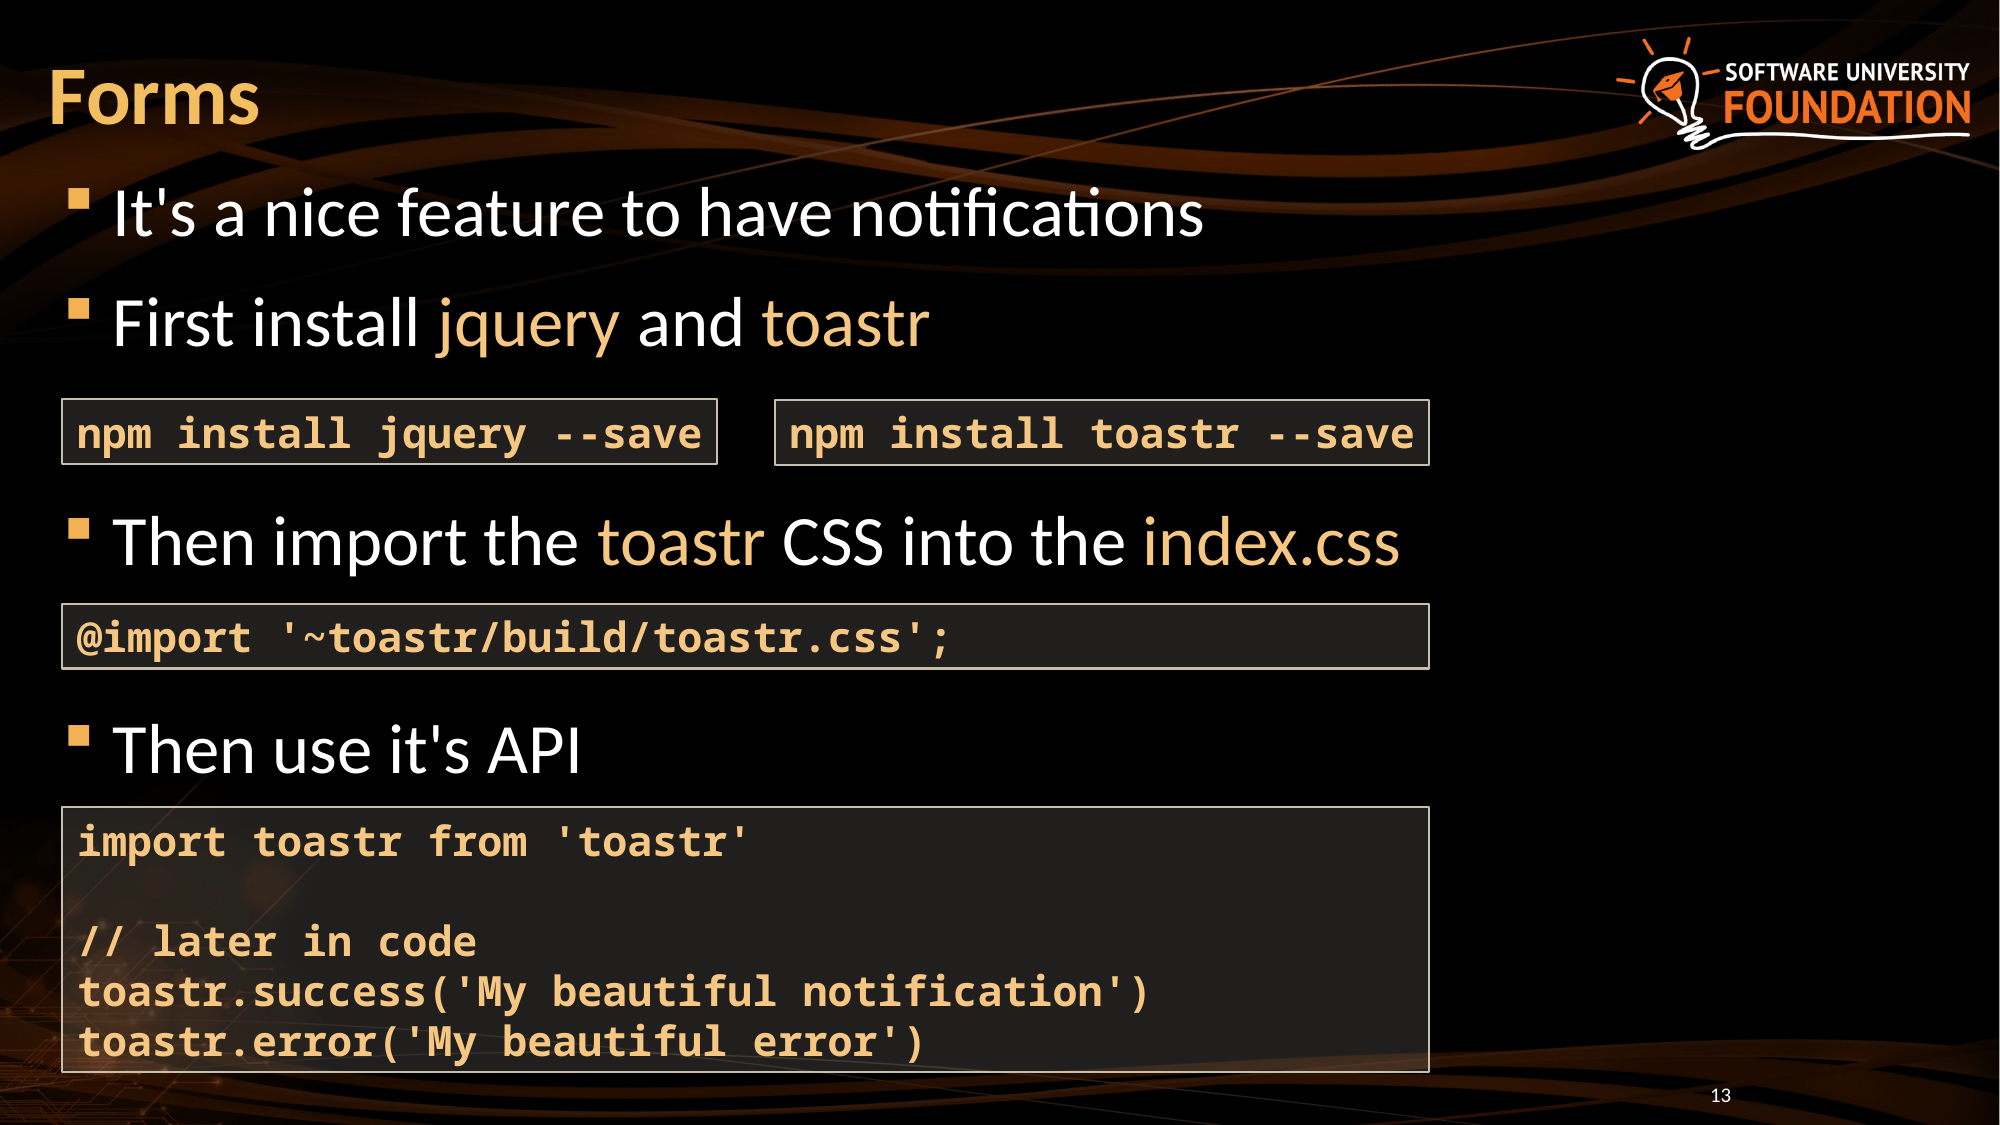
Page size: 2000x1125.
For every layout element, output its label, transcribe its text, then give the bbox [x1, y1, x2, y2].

title Forms [30, 6, 1602, 189]
list It's a nice feature to have notifications First install jquery and toastr Then import the toastr CSS into the index.css Then use it's API [45, 159, 1995, 1085]
text_box @import '~toastr/build/toastr.css'; [62, 603, 1430, 669]
slide_number 13 [1662, 1074, 1738, 1113]
text_box import toastr from 'toastr' // later in code toastr.success('My beautiful notification') toastr.error('My beautiful error') [62, 806, 1430, 1072]
picture [0, 0, 2000, 1125]
text_box npm install toastr --save [774, 399, 1430, 465]
text_box npm install jquery --save [62, 399, 717, 464]
